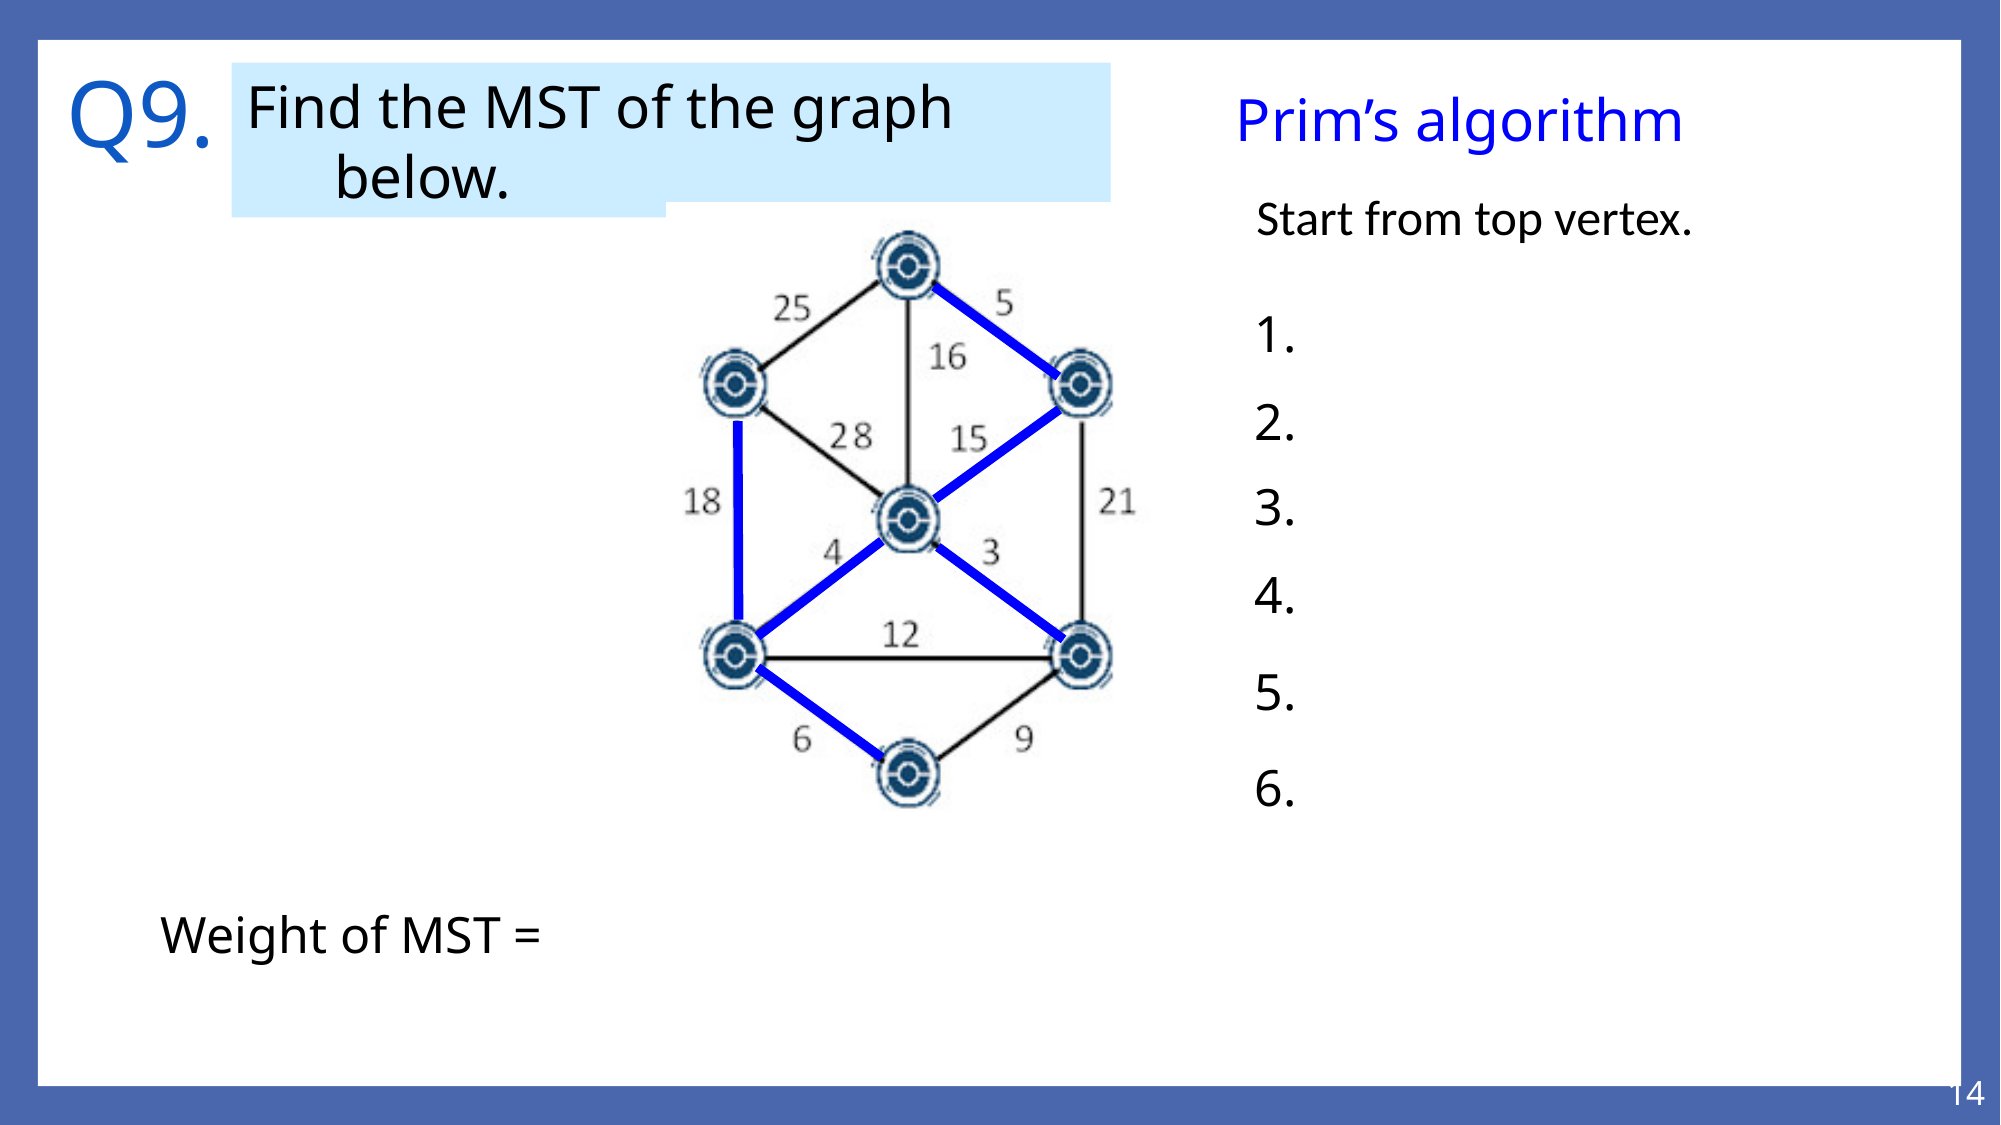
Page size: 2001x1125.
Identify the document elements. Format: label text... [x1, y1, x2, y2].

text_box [934, 409, 1060, 500]
slide_number 14 [1720, 1065, 2000, 1125]
title Q9. [51, 37, 268, 185]
text_box Find the MST of the graph below. [231, 62, 1111, 218]
text_box Prim’s algorithm [1221, 75, 1767, 161]
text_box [757, 540, 883, 637]
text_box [937, 546, 1064, 640]
text_box Start from top vertex. [1241, 178, 1767, 254]
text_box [757, 667, 883, 758]
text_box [933, 285, 1059, 377]
picture [666, 202, 1159, 829]
